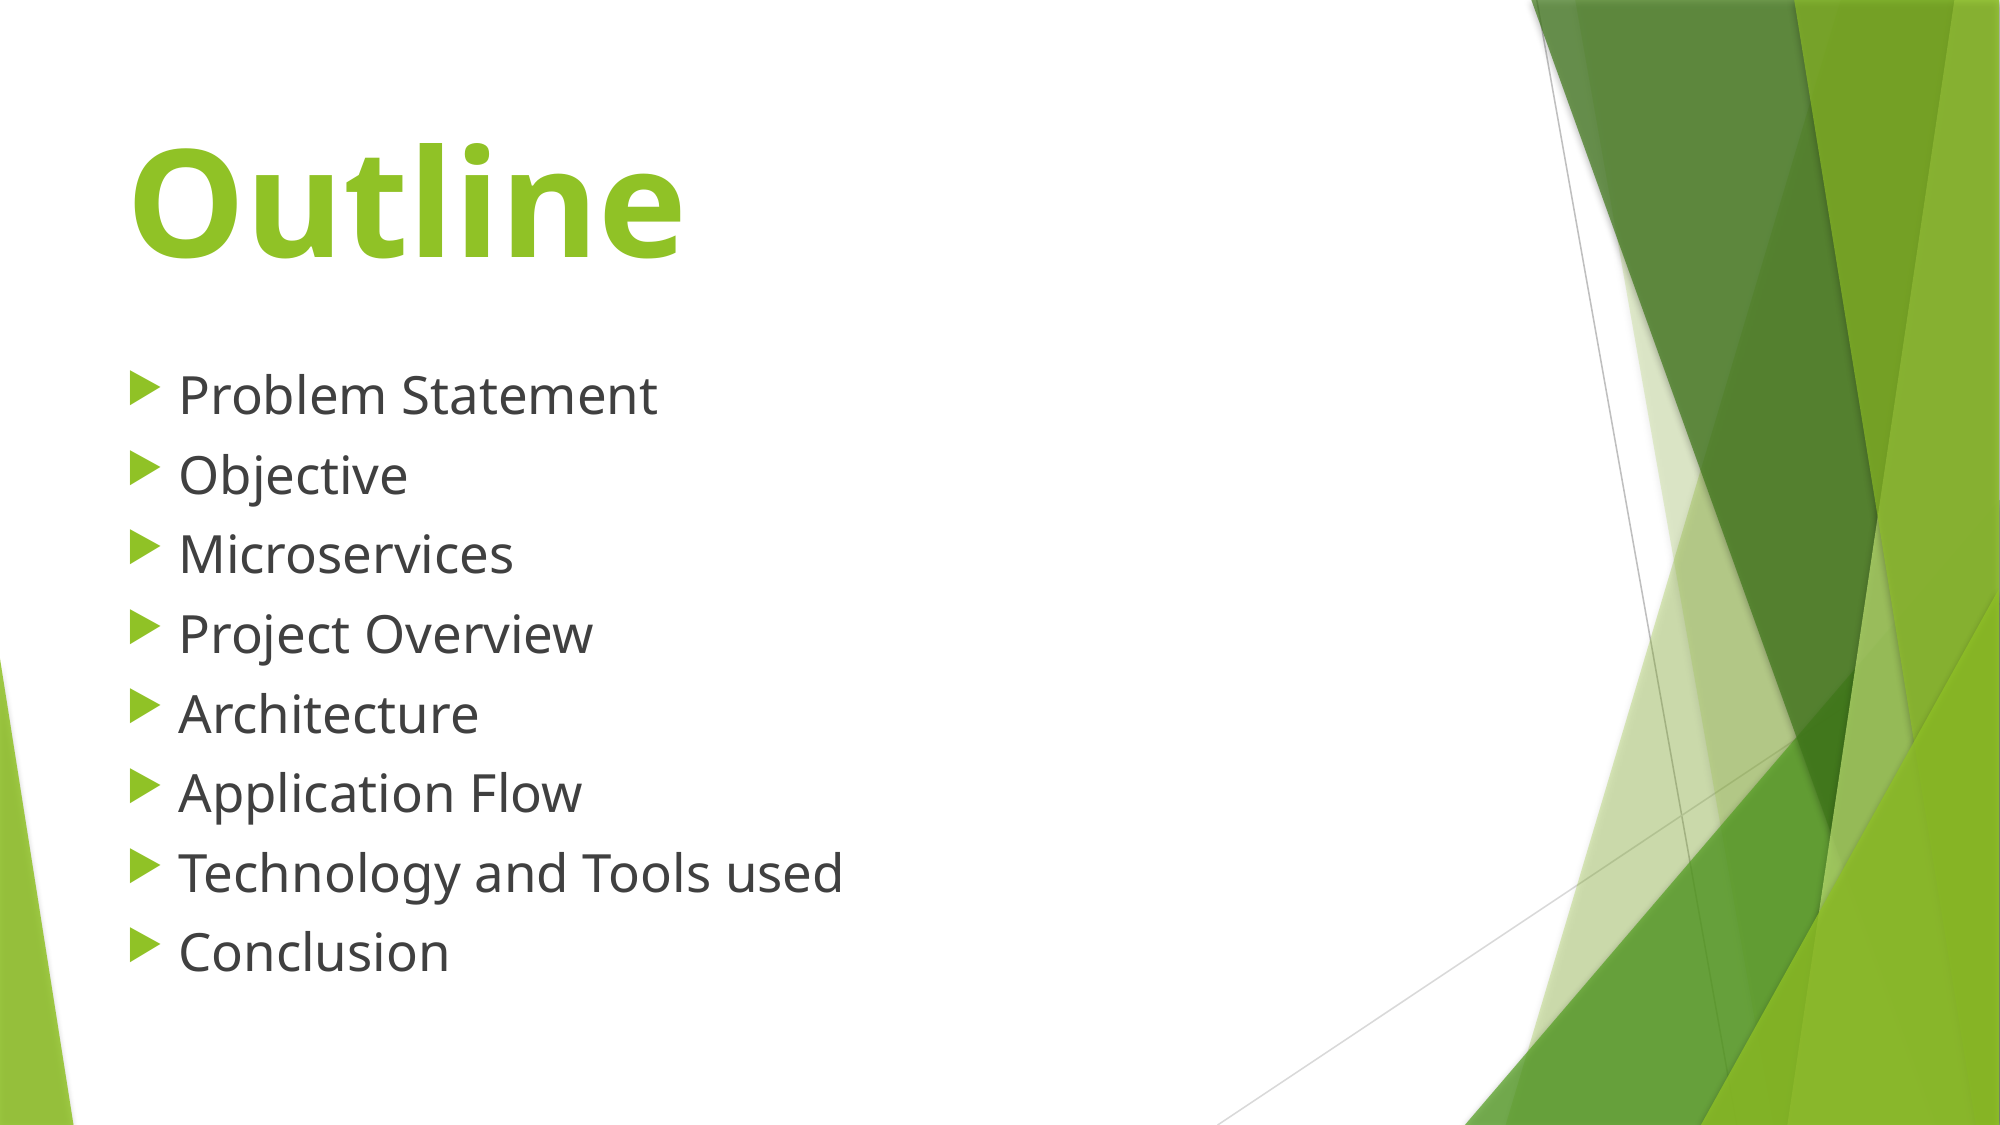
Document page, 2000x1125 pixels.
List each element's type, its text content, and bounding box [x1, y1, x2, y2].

list Problem Statement Objective Microservices Project Overview Architecture Application Flow Technology and Tools used Conclusion [111, 354, 1521, 992]
title Outline [111, 99, 1521, 317]
